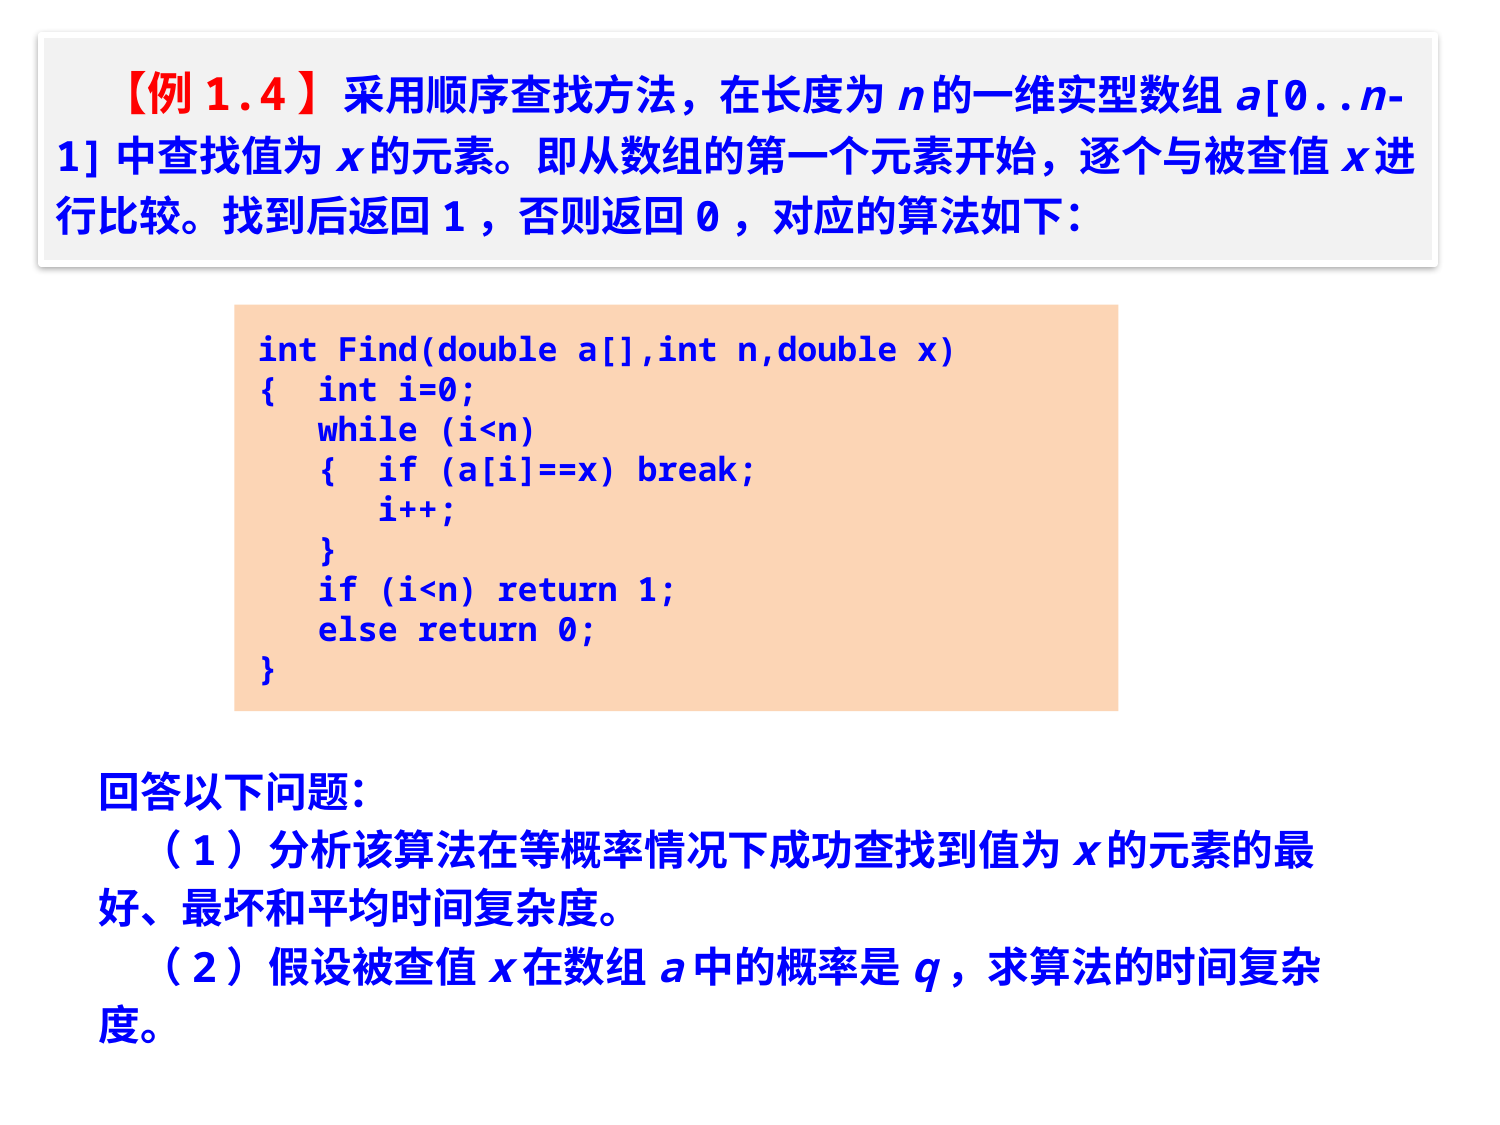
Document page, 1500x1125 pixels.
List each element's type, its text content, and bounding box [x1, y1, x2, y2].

text_box 【例1.4】采用顺序查找方法，在长度为n的一维实型数组a[0..n-1]中查找值为x的元素。即从数组的第一个元素开始，逐个与被查值x进行比较。找到后返回1，否则返回0，对应的算法如下： [38, 32, 1438, 267]
text_box int Find(double a[],int n,double x) { int i=0; while (i<n) { if (a[i]==x) break; i++; } if (i<n) return 1; else return 0; } [234, 304, 1119, 712]
text_box 回答以下问题： （1）分析该算法在等概率情况下成功查找到值为x的元素的最好、最坏和平均时间复杂度。 （2）假设被查值x在数组a中的概率是q，求算法的时间复杂度。 [83, 749, 1372, 1057]
